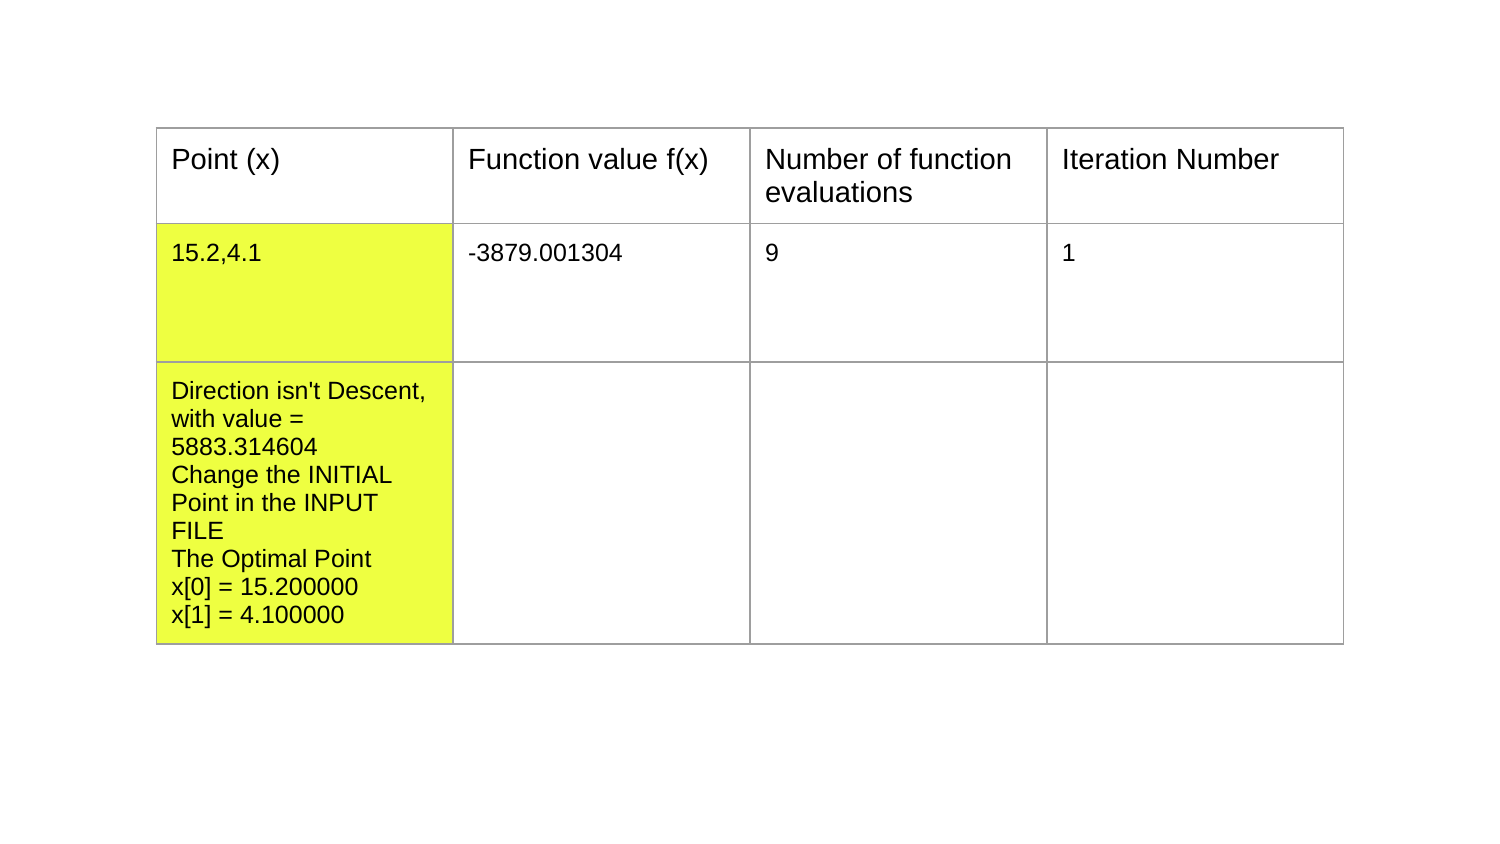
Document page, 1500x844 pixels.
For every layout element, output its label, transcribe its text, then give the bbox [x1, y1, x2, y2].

table_header Point (x) [157, 129, 452, 223]
table_cell [454, 363, 749, 643]
table_cell 15.2,4.1 [157, 224, 452, 361]
table_cell [751, 363, 1046, 643]
table_cell -3879.001304 [454, 224, 749, 361]
table_cell [1048, 363, 1343, 643]
table_header Number of function evaluations [751, 129, 1046, 223]
table_cell Direction isn't Descent, with value = 5883.314604 Change the INITIAL Point in the INPUT FILE The Optimal Point x[0] = 15.200000 x[1] = 4.100000 [157, 363, 452, 643]
table_cell 1 [1048, 224, 1343, 361]
table_header Iteration Number [1048, 129, 1343, 223]
table_cell 9 [751, 224, 1046, 361]
table_header Function value f(x) [454, 129, 749, 223]
